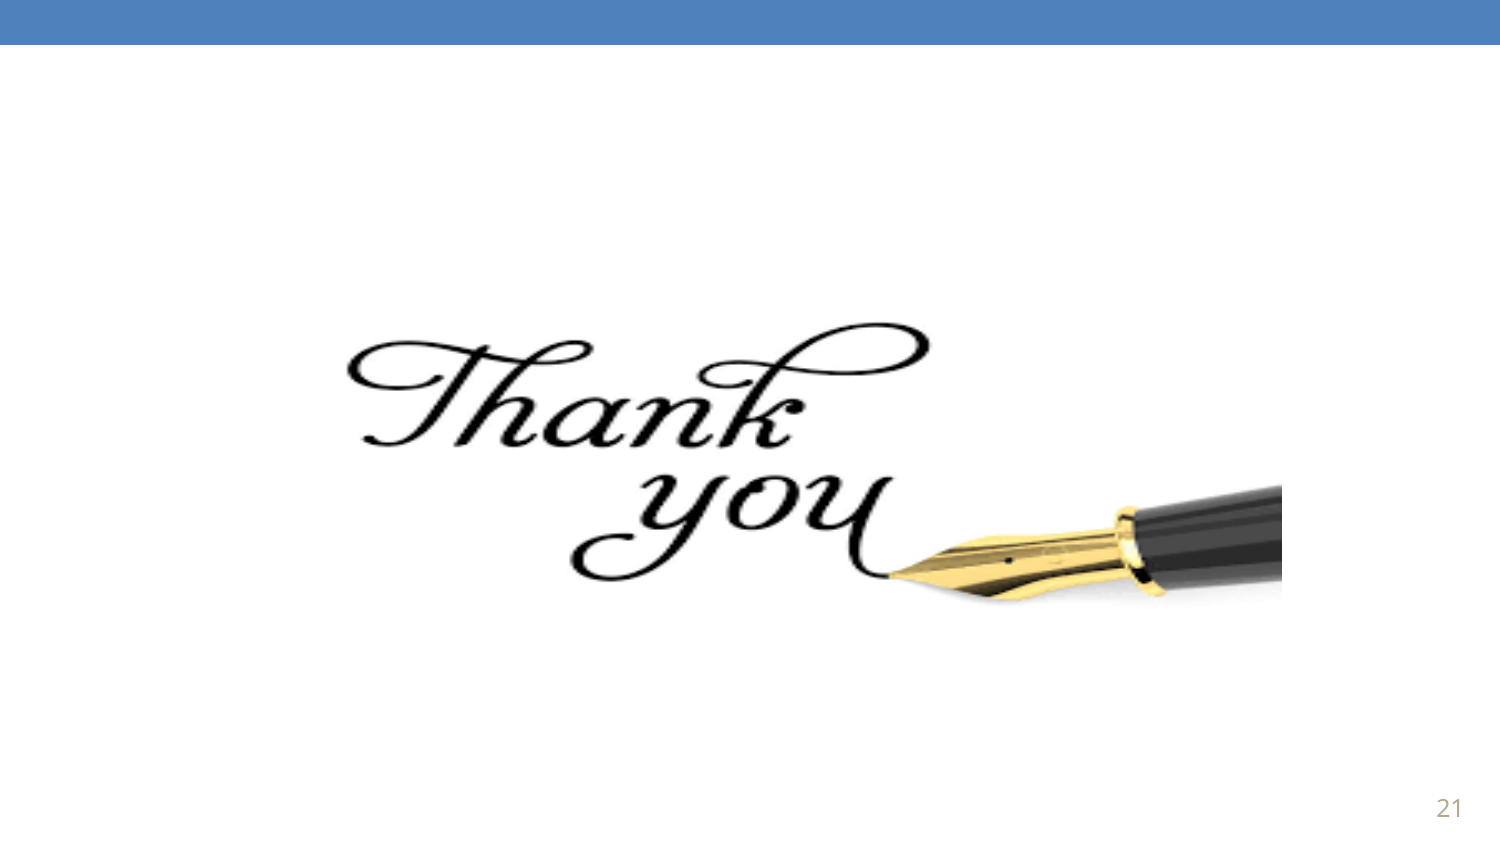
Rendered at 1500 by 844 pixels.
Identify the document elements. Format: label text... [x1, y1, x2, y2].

text_box [235, 33, 1466, 175]
text_box ‹#› [1413, 775, 1488, 835]
picture [289, 291, 1282, 656]
